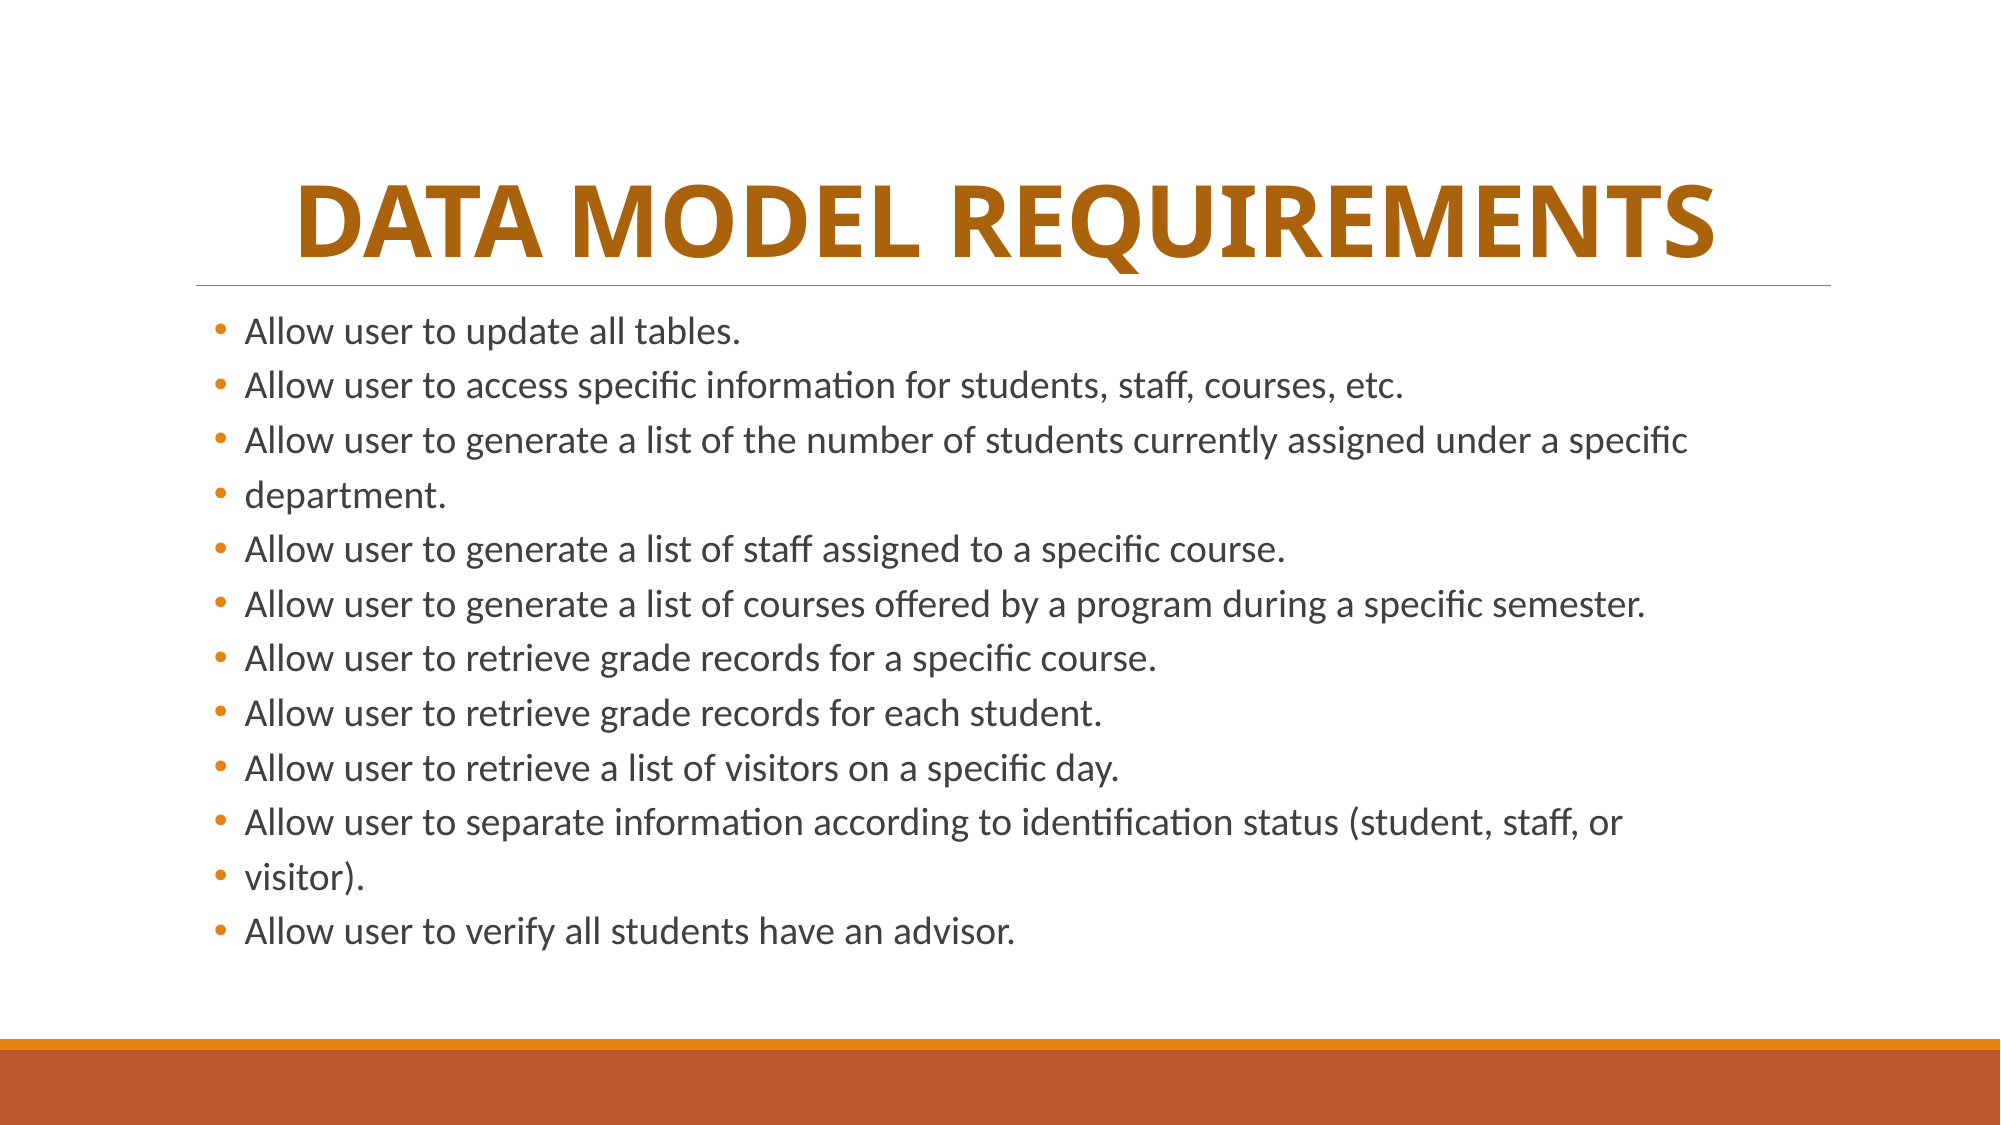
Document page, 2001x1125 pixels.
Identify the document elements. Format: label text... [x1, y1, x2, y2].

list Allow user to update all tables. Allow user to access specific information for students, staff, courses, etc. Allow user to generate a list of the number of students currently assigned under a specific department. Allow user to generate a list of staff assigned to a specific course. Allow user to generate a list of courses offered by a program during a specific semester. Allow user to retrieve grade records for a specific course. Allow user to retrieve grade records for each student. Allow user to retrieve a list of visitors on a specific day. Allow user to separate information according to identification status (student, staff, or visitor). Allow user to verify all students have an advisor. [180, 302, 1830, 963]
title DATA MODEL REQUIREMENTS [180, 47, 1830, 285]
